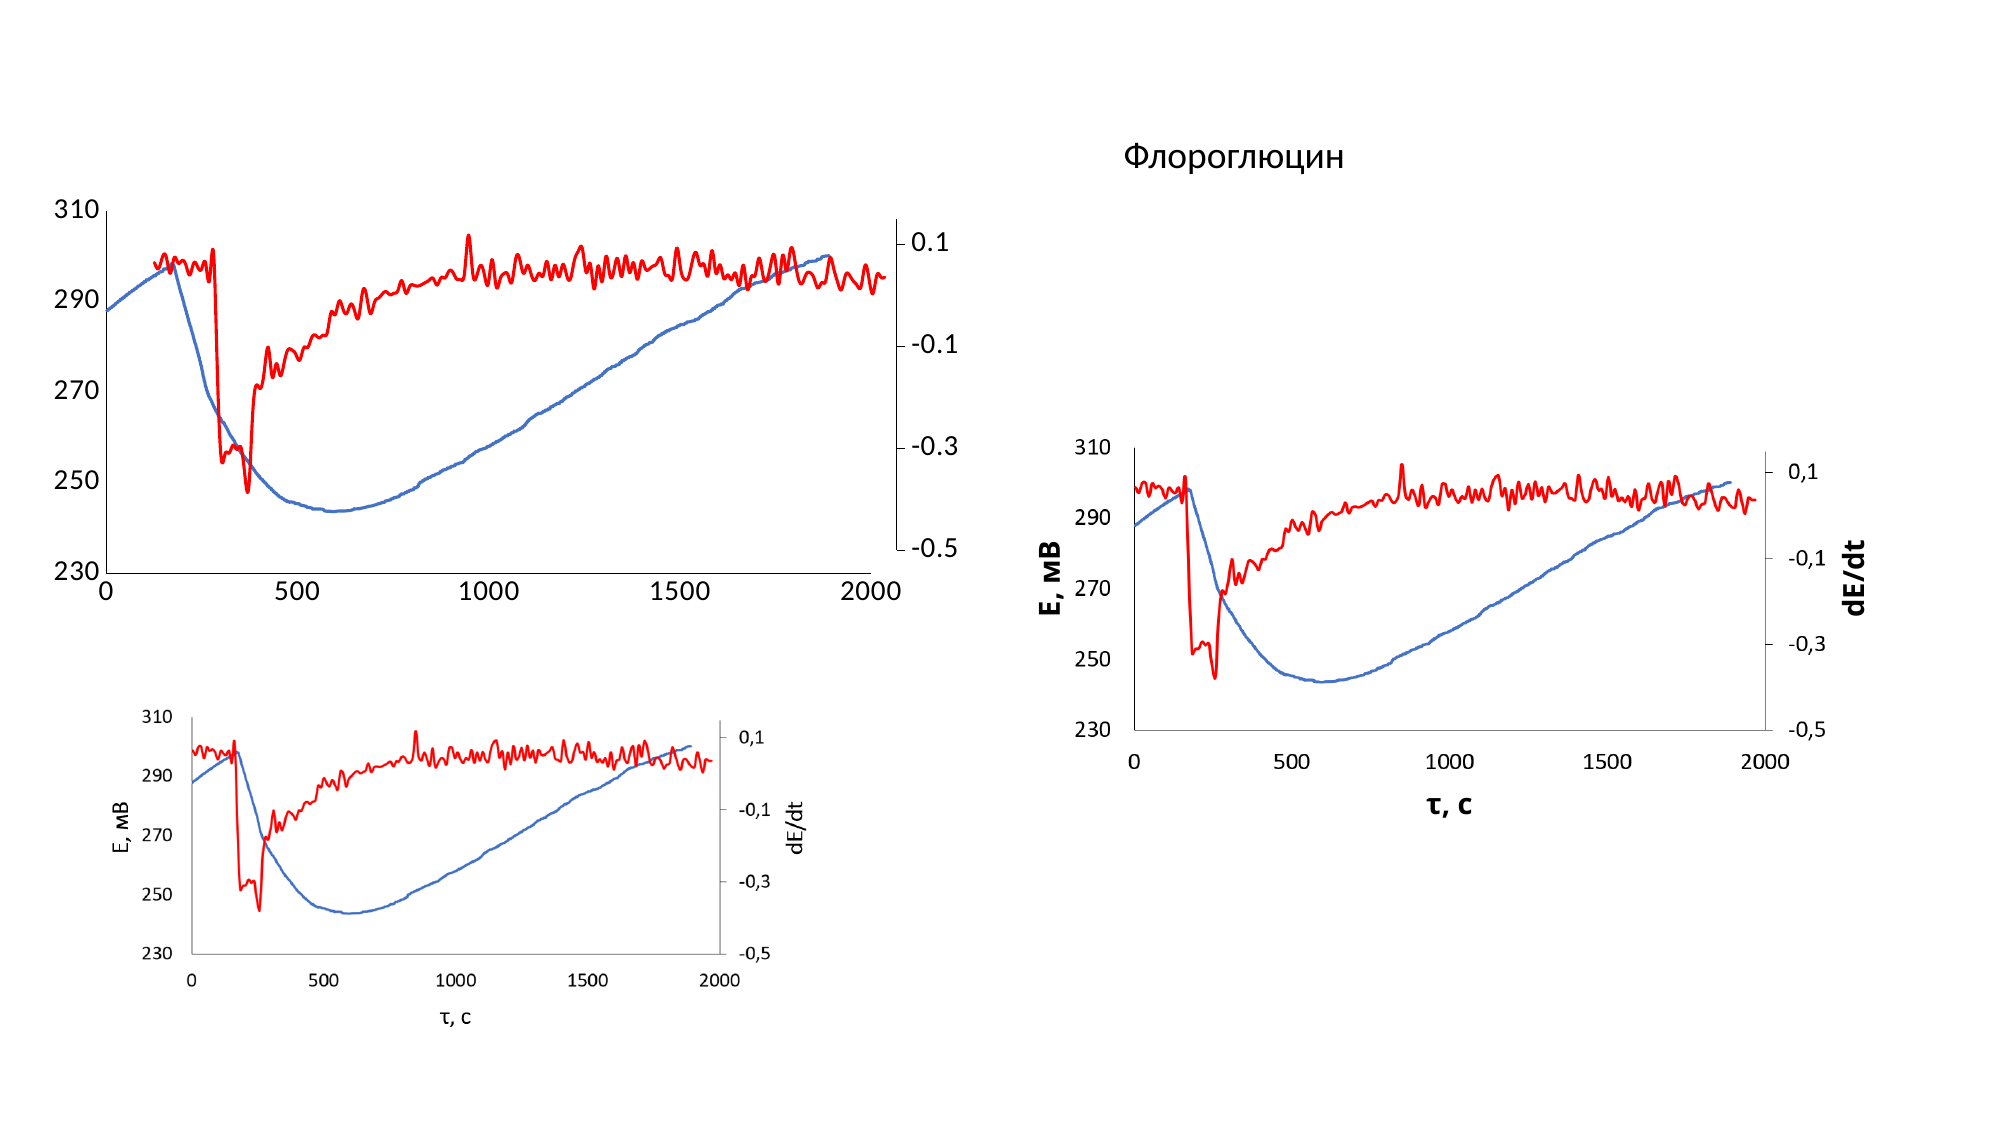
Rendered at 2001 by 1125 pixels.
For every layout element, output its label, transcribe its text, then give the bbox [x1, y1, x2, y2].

text_box τ, с [1411, 778, 1488, 828]
text_box dE/dt [1834, 524, 1878, 633]
text_box E, мВ [1023, 525, 1065, 632]
text_box Флороглюцин [1108, 123, 1721, 184]
chart [35, 141, 960, 618]
picture [1065, 419, 1834, 778]
picture [103, 691, 813, 1031]
